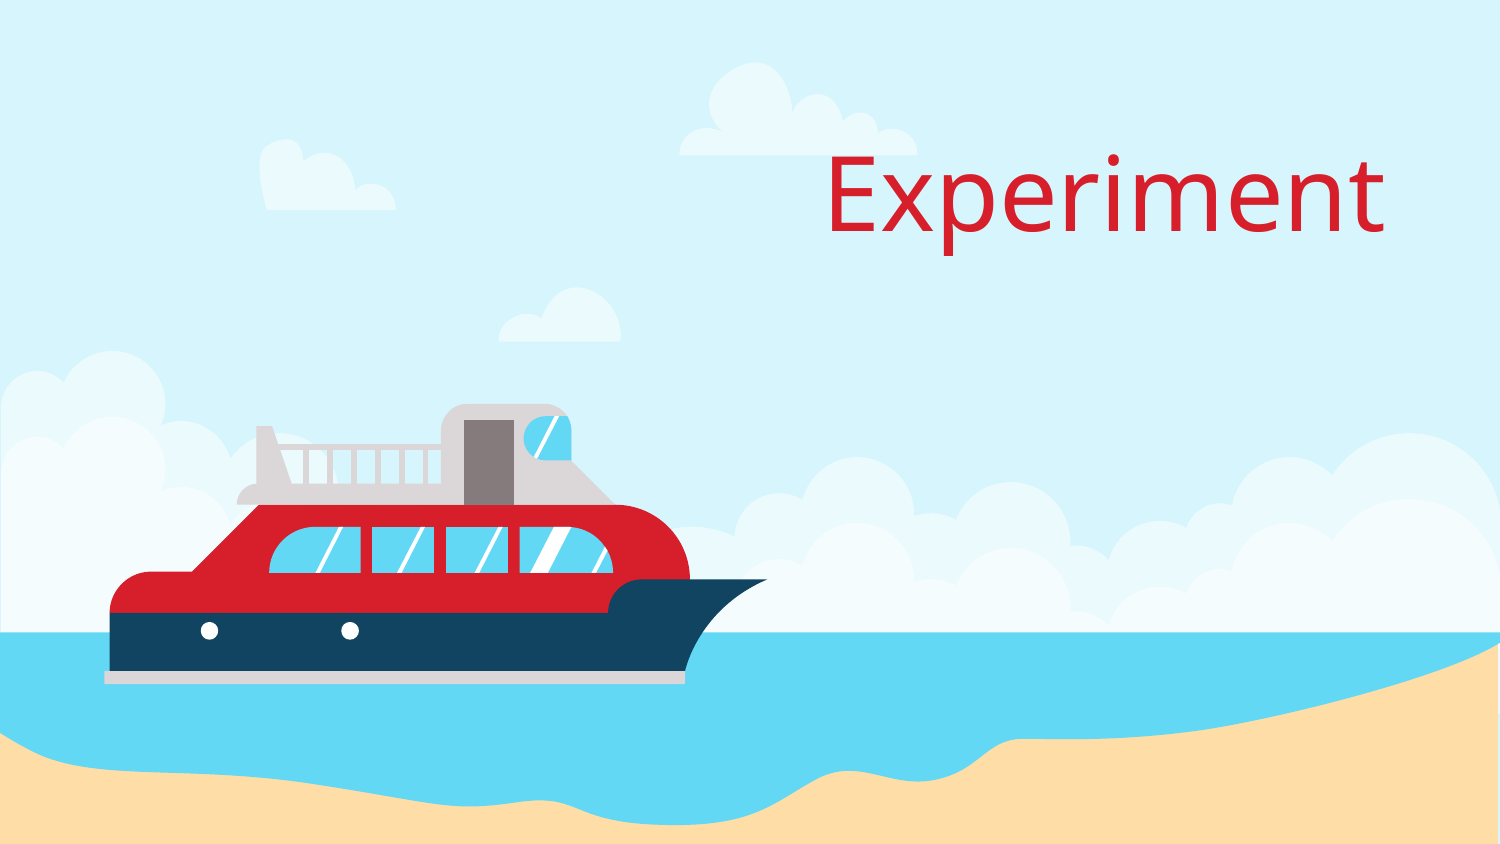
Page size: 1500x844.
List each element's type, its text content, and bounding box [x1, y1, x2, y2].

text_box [104, 403, 768, 685]
title Experiment [667, 126, 1402, 265]
